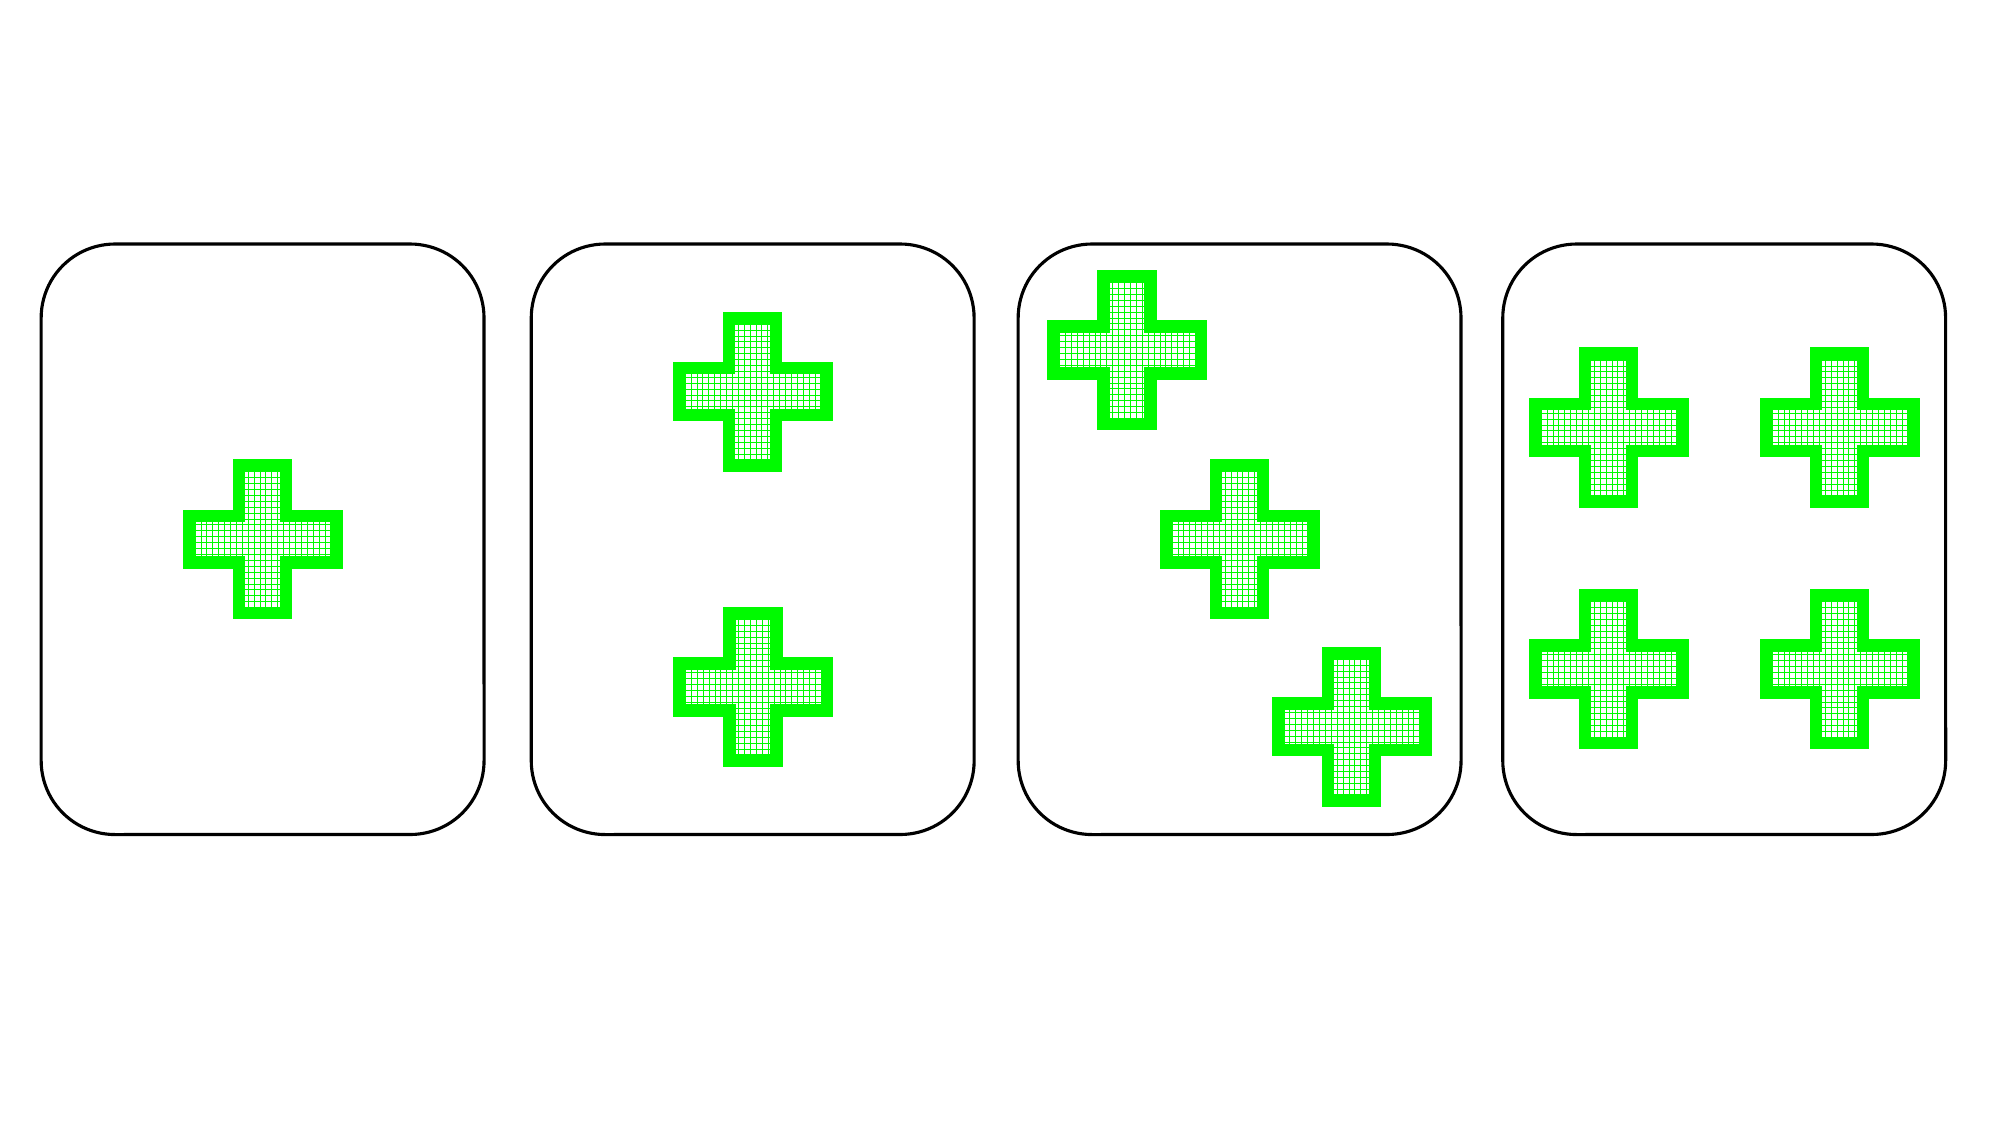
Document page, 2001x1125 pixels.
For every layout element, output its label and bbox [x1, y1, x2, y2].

text_box [1765, 353, 1915, 502]
text_box [530, 242, 976, 836]
text_box [678, 612, 828, 762]
text_box [1765, 594, 1915, 744]
text_box [1017, 242, 1463, 836]
text_box [678, 317, 828, 467]
text_box [1501, 242, 1947, 836]
text_box [1277, 652, 1426, 802]
text_box [188, 464, 337, 614]
text_box [1165, 464, 1314, 614]
text_box [1534, 353, 1684, 502]
text_box [40, 242, 486, 836]
text_box [1534, 594, 1684, 744]
text_box [1052, 275, 1202, 425]
